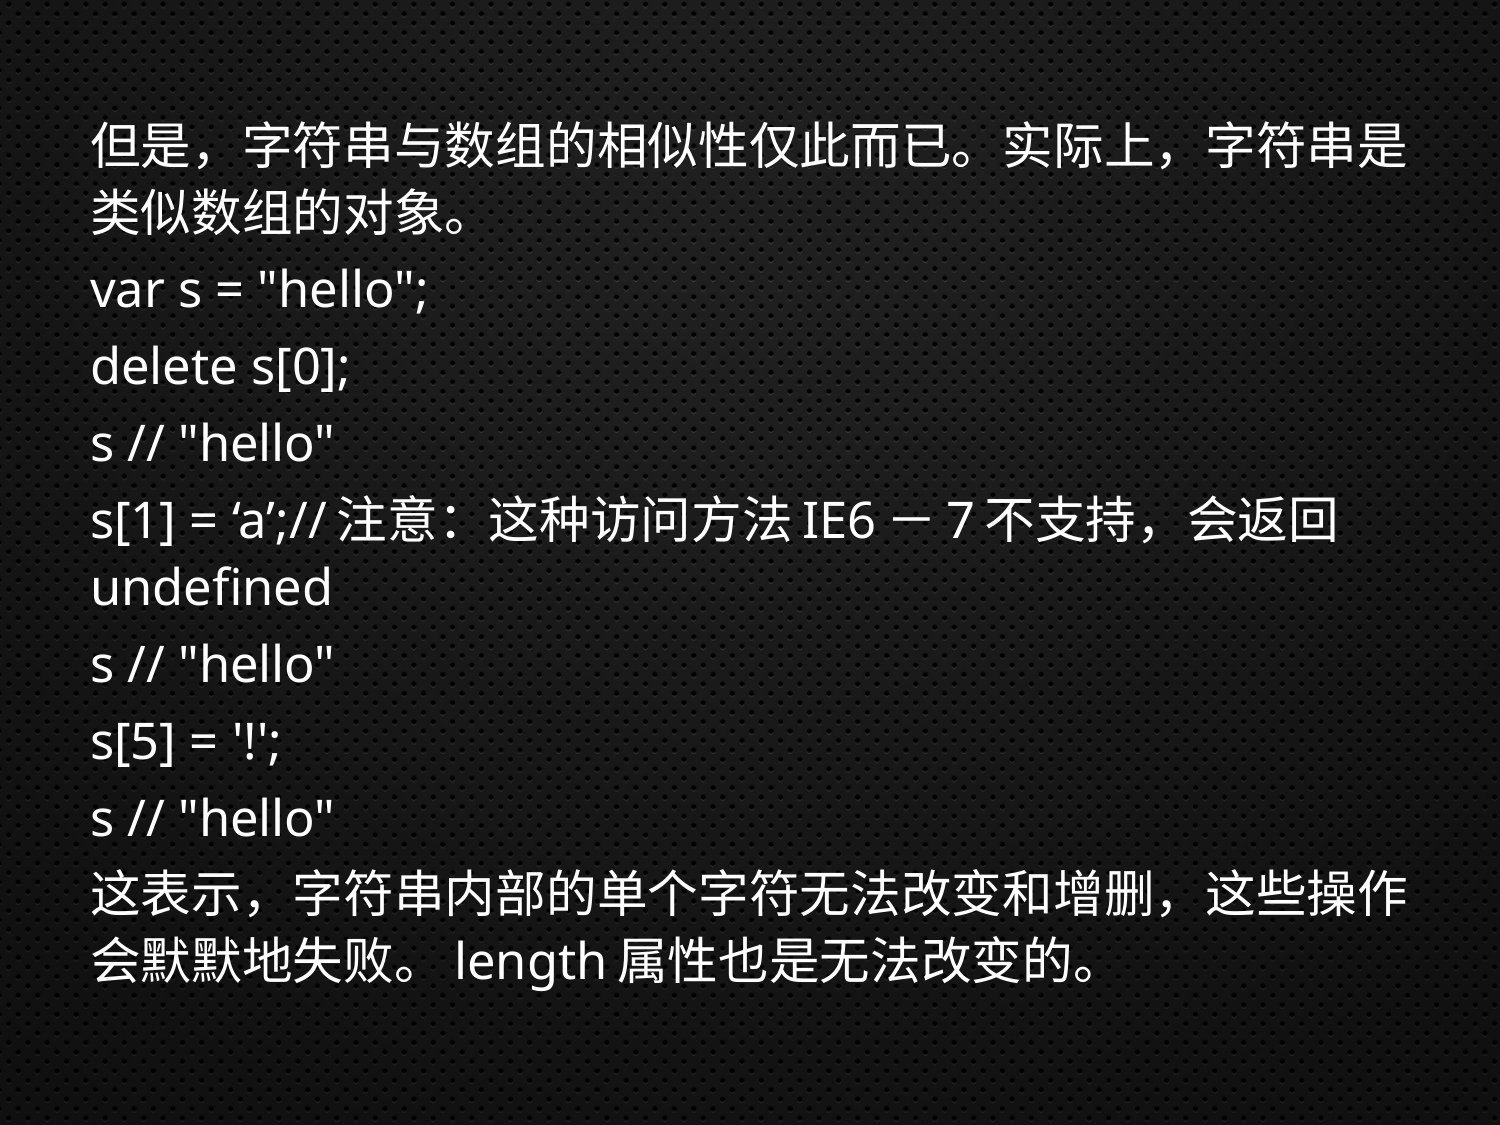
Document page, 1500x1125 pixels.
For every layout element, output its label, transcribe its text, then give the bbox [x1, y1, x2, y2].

list 但是，字符串与数组的相似性仅此而已。实际上，字符串是类似数组的对象。 var s = "hello"; delete s[0]; s // "hello" s[1] = ‘a’;//注意：这种访问方法IE6－7不支持，会返回undefined s // "hello" s[5] = '!'; s // "hello" 这表示，字符串内部的单个字符无法改变和增删，这些操作会默默地失败。length属性也是无法改变的。 [75, 99, 1425, 1005]
picture [0, 0, 1500, 1125]
